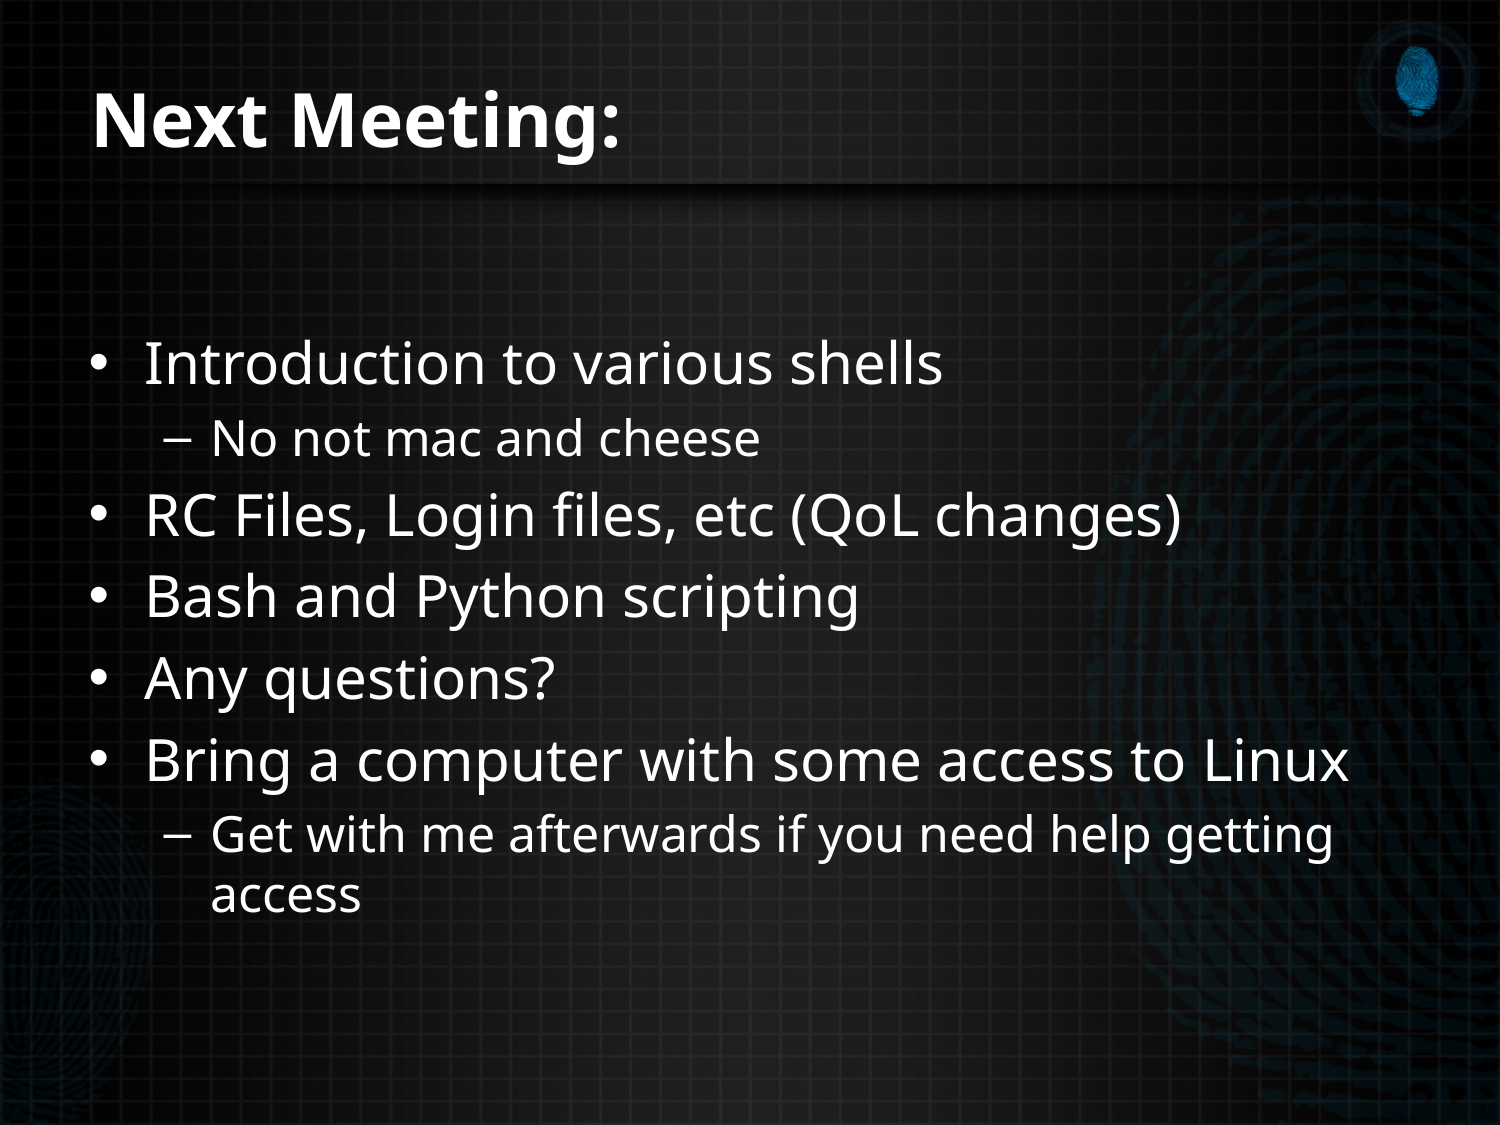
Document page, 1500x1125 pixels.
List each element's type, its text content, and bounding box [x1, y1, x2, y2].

picture [0, 0, 1500, 1125]
title Next Meeting: [75, 24, 1425, 212]
list Introduction to various shells No not mac and cheese RC Files, Login files, etc (QoL changes) Bash and Python scripting Any questions? Bring a computer with some access to Linux Get with me afterwards if you need help getting access [73, 236, 1424, 1100]
